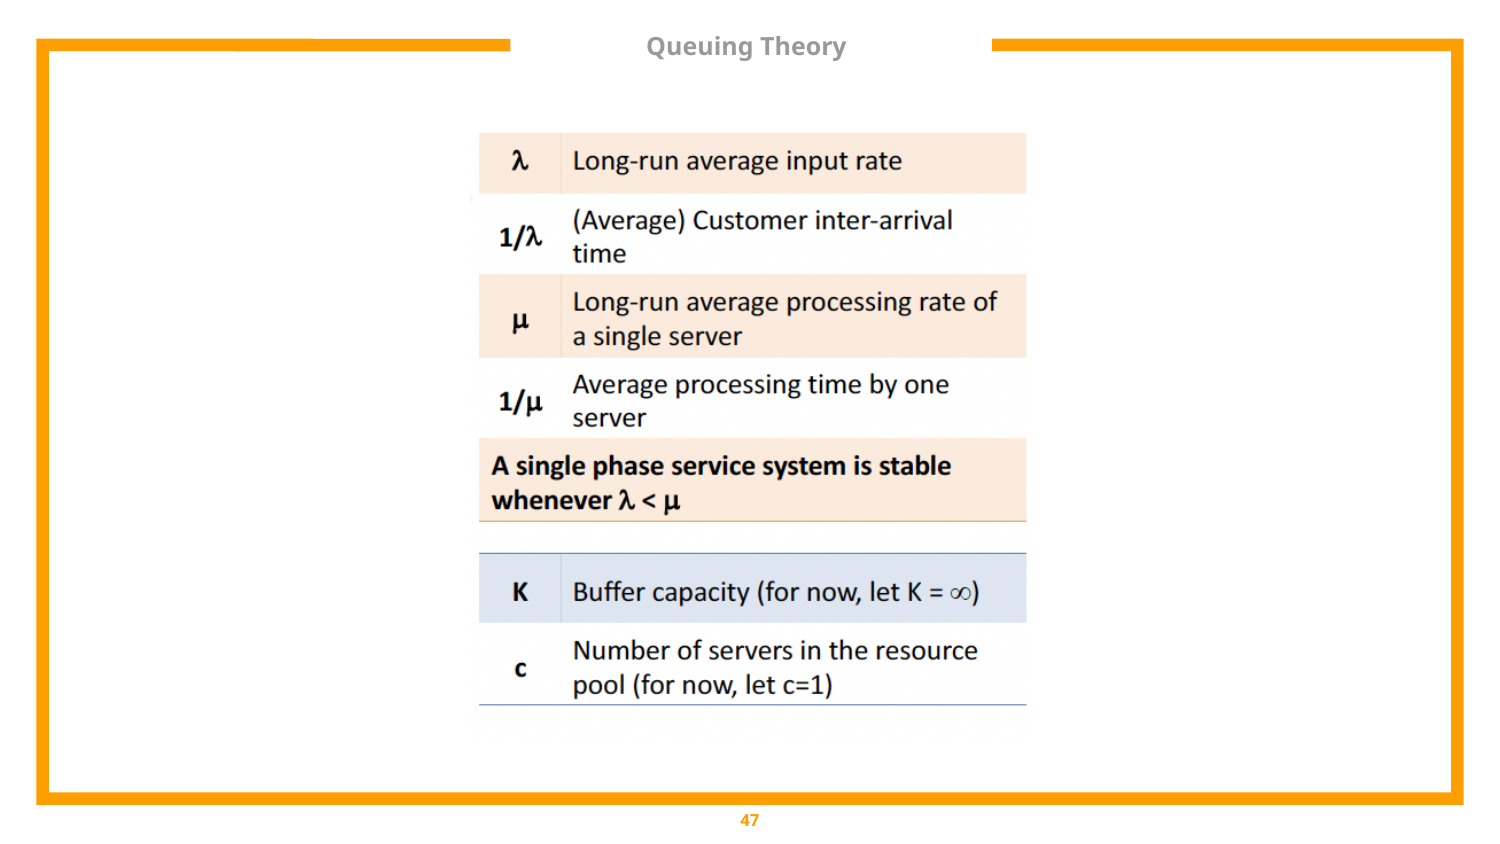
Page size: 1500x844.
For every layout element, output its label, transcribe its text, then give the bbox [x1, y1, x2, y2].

picture [470, 133, 1030, 741]
title Queuing Theory [531, 16, 969, 76]
slide_number ‹#› [0, 798, 1500, 844]
